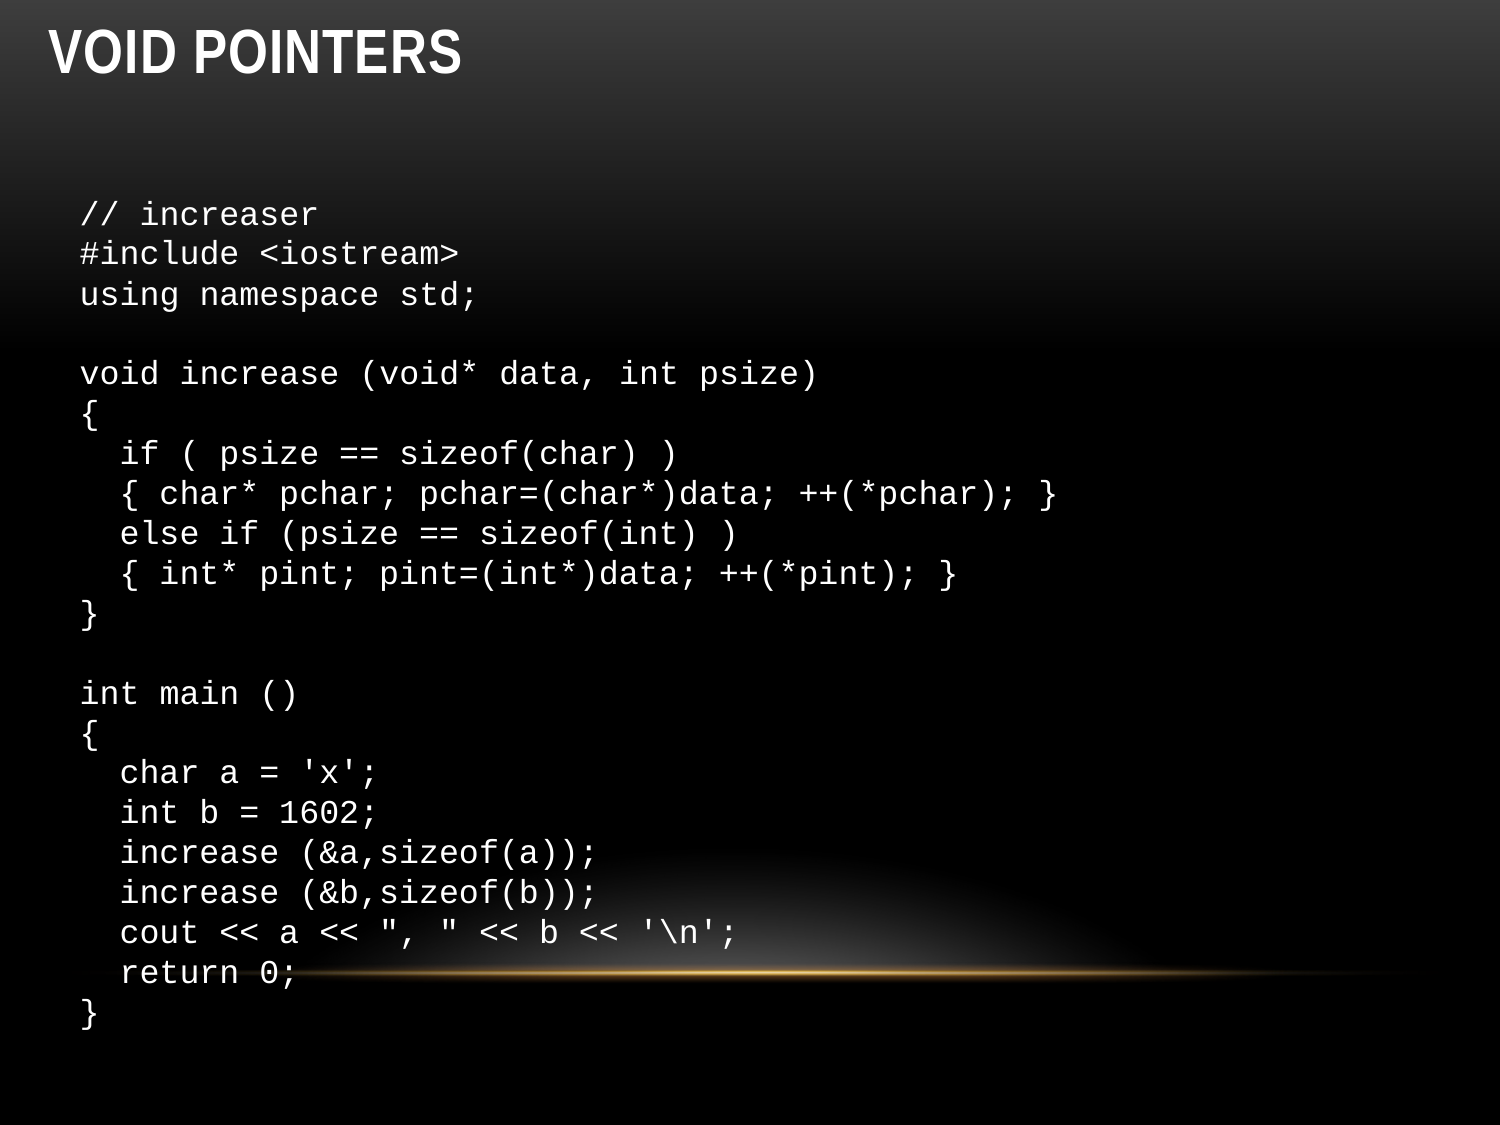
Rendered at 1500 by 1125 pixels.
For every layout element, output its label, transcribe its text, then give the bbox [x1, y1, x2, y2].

title Void Pointers [33, 3, 1496, 94]
picture [0, 0, 1500, 1125]
text_box // increaser #include <iostream> using namespace std; void increase (void* data, int psize) { if ( psize == sizeof(char) ) { char* pchar; pchar=(char*)data; ++(*pchar); } else if (psize == sizeof(int) ) { int* pint; pint=(int*)data; ++(*pint); } } int main () { char a = 'x'; int b = 1602; increase (&a,sizeof(a)); increase (&b,sizeof(b)); cout << a << ", " << b << '\n'; return 0; } [64, 184, 1459, 1038]
